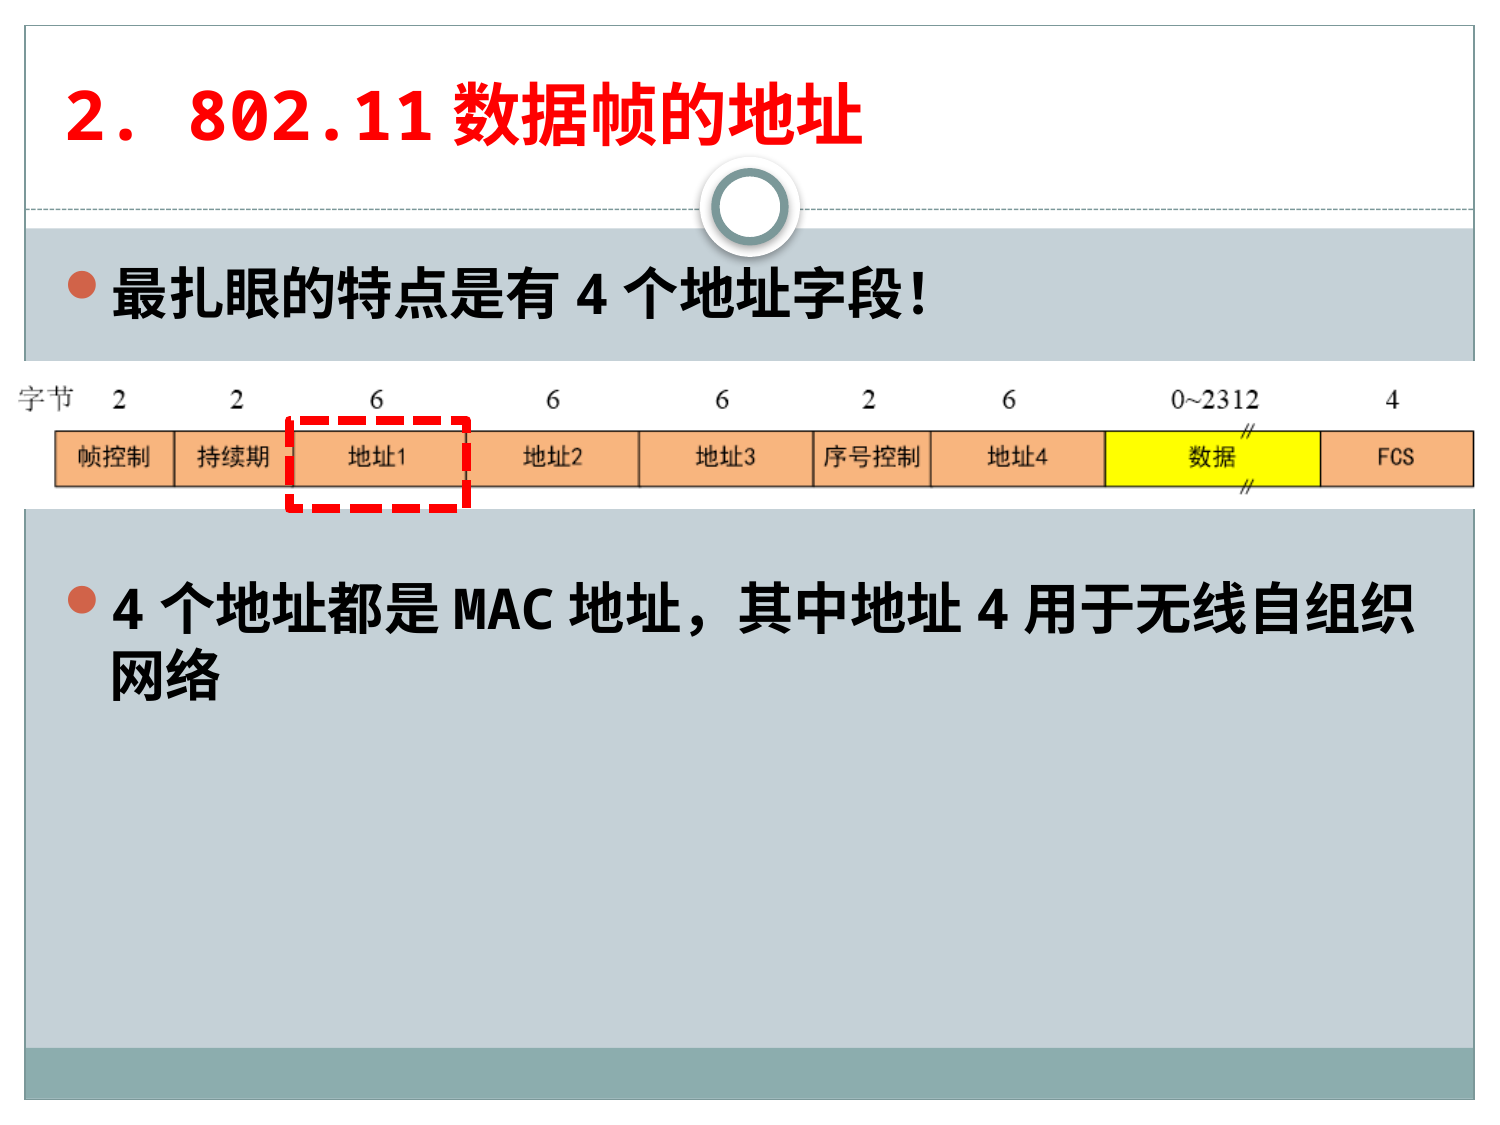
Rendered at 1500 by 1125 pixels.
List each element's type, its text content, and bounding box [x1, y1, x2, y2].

list 最扎眼的特点是有4个地址字段！ 4个地址都是MAC地址，其中地址4用于无线自组织网络 [49, 250, 1445, 358]
list 最扎眼的特点是有4个地址字段！ 4个地址都是MAC地址，其中地址4用于无线自组织网络 [49, 519, 1445, 1001]
title 2. 802.11数据帧的地址 [49, 37, 1450, 162]
picture [3, 361, 1500, 510]
